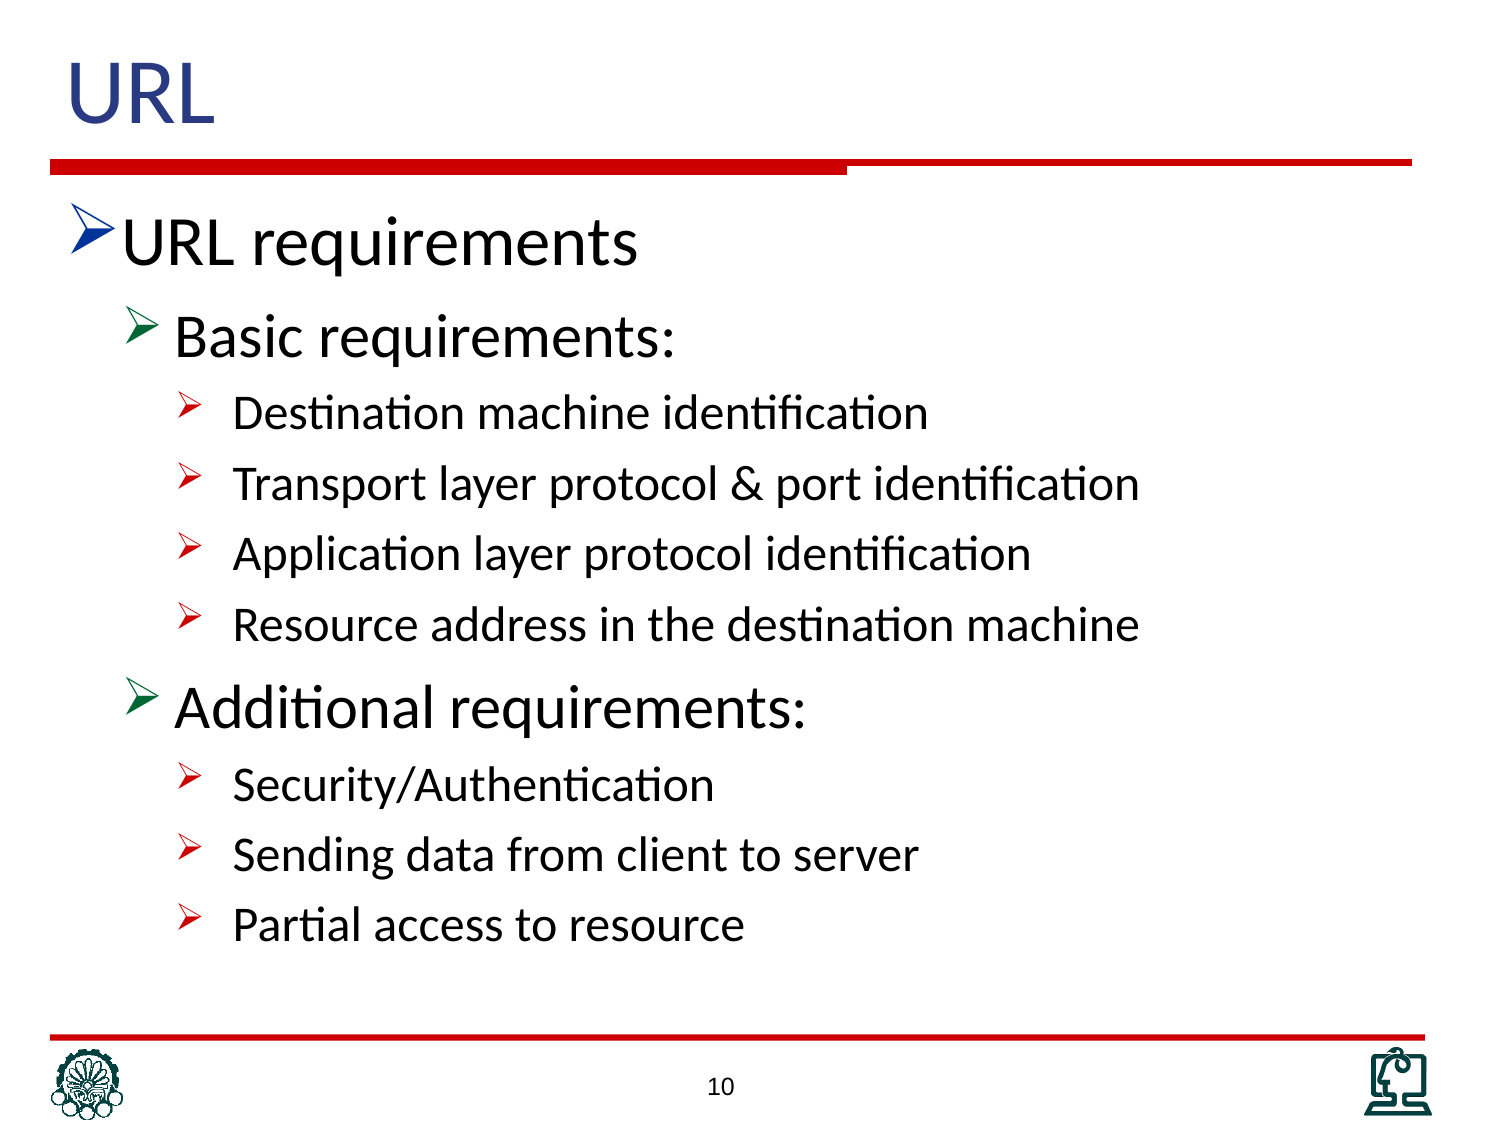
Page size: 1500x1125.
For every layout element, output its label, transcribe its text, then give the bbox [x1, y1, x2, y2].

list URL requirements Basic requirements: Destination machine identification Transport layer protocol & port identification Application layer protocol identification Resource address in the destination machine Additional requirements: Security/Authentication Sending data from client to server Partial access to resource [49, 187, 1426, 1038]
slide_number 10 [649, 1062, 751, 1103]
picture [50, 1047, 125, 1122]
title URL [49, 24, 1438, 151]
picture [1362, 1045, 1438, 1119]
